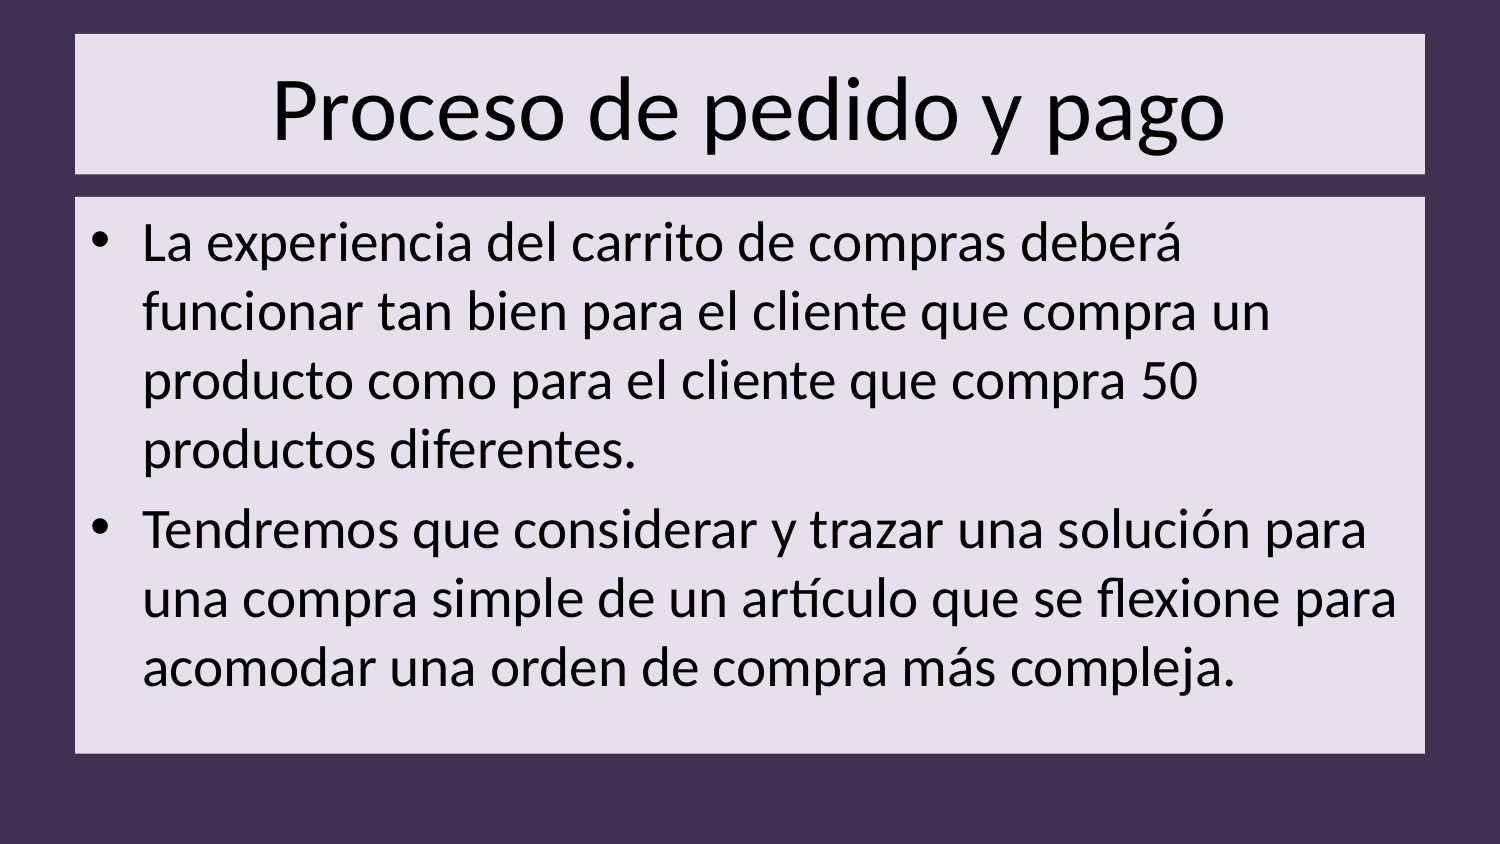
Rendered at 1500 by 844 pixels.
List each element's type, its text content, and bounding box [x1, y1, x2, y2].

list La experiencia del carrito de compras deberá funcionar tan bien para el cliente que compra un producto como para el cliente que compra 50 productos diferentes. Tendremos que considerar y trazar una solución para una compra simple de un artículo que se flexione para acomodar una orden de compra más compleja. [75, 196, 1425, 754]
title Proceso de pedido y pago [75, 33, 1425, 175]
